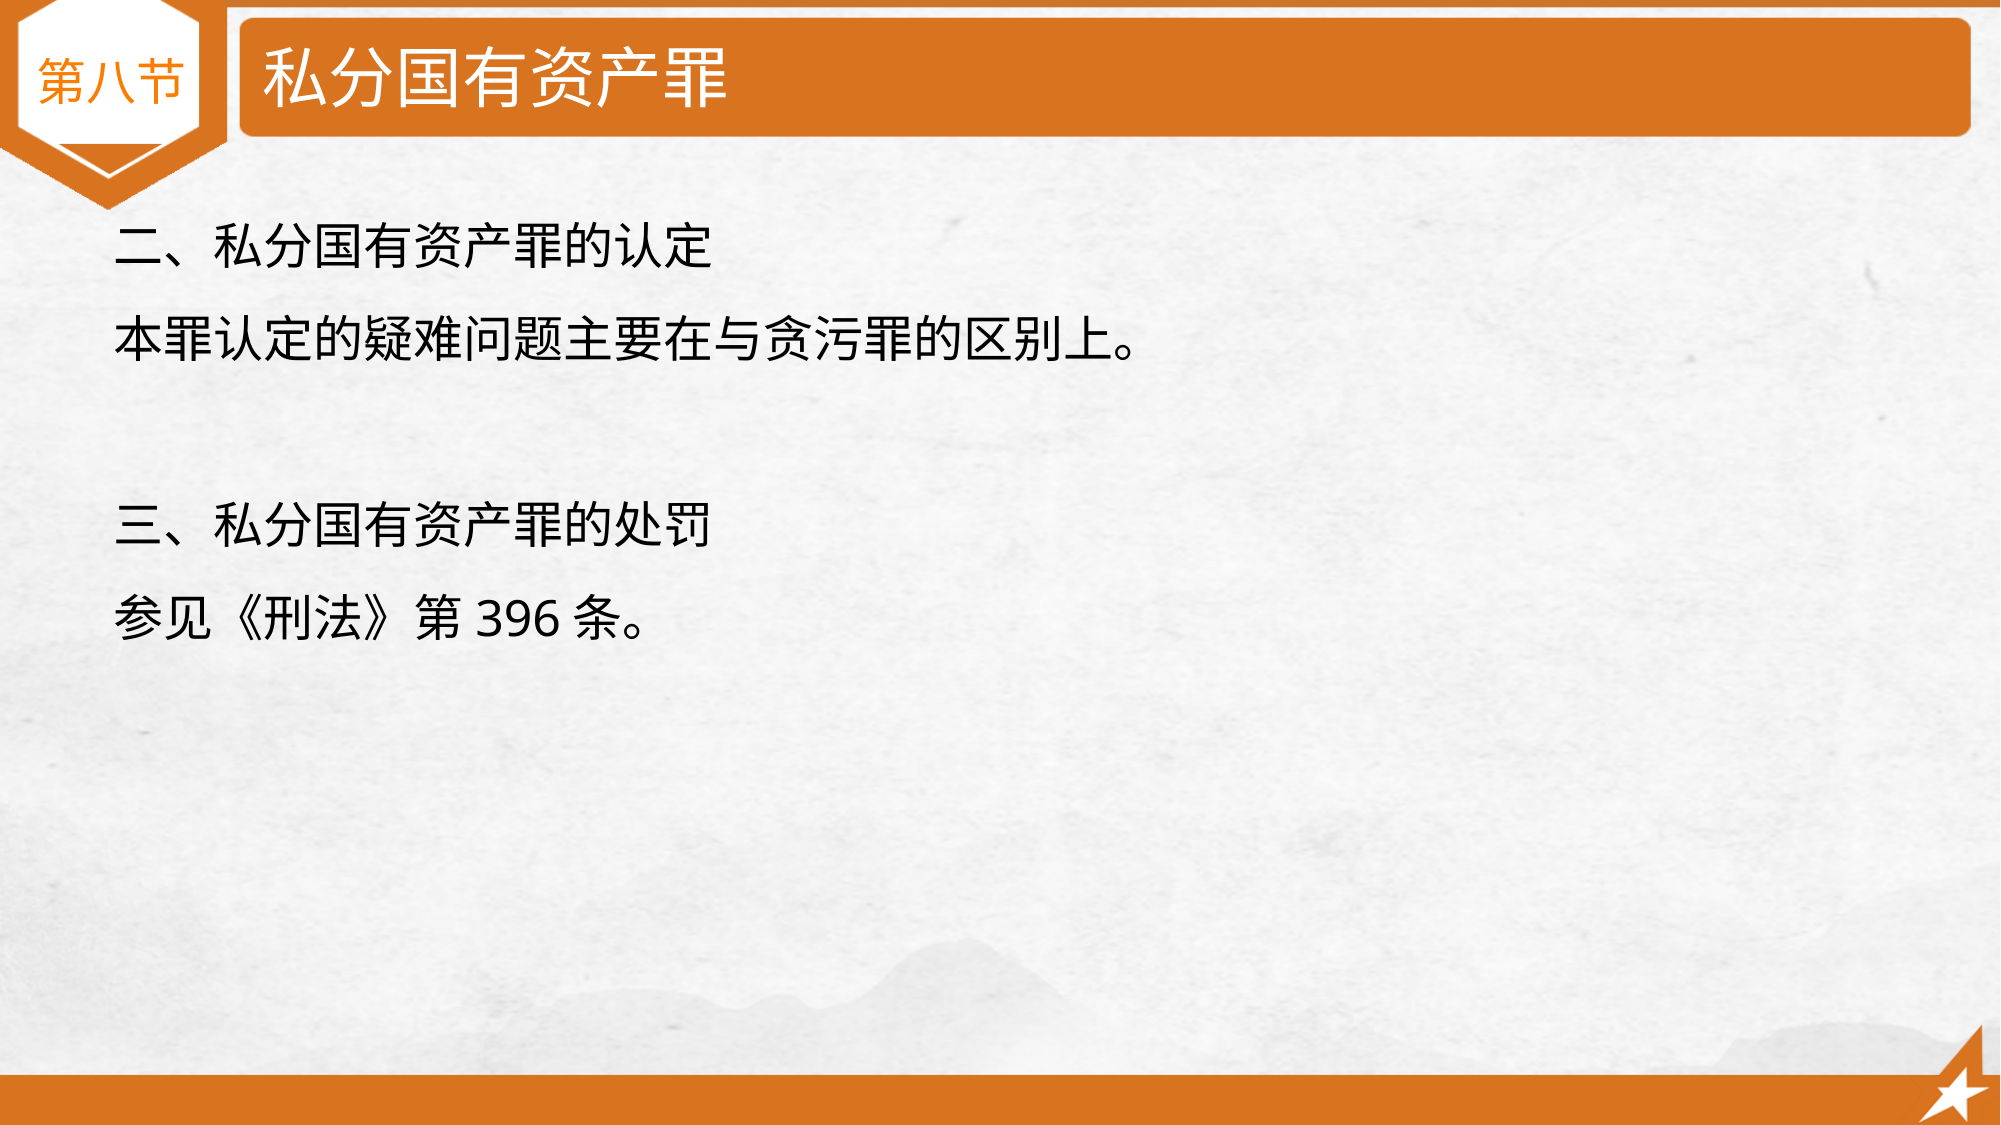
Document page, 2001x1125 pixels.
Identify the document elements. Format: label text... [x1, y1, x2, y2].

picture [0, 0, 2001, 1125]
list 二、私分国有资产罪的认定 本罪认定的疑难问题主要在与贪污罪的区别上。 三、私分国有资产罪的处罚 参见《刑法》第396条。 [98, 195, 1896, 1014]
text_box 第八节 [22, 43, 202, 119]
title 私分国有资产罪 [247, 32, 1958, 131]
